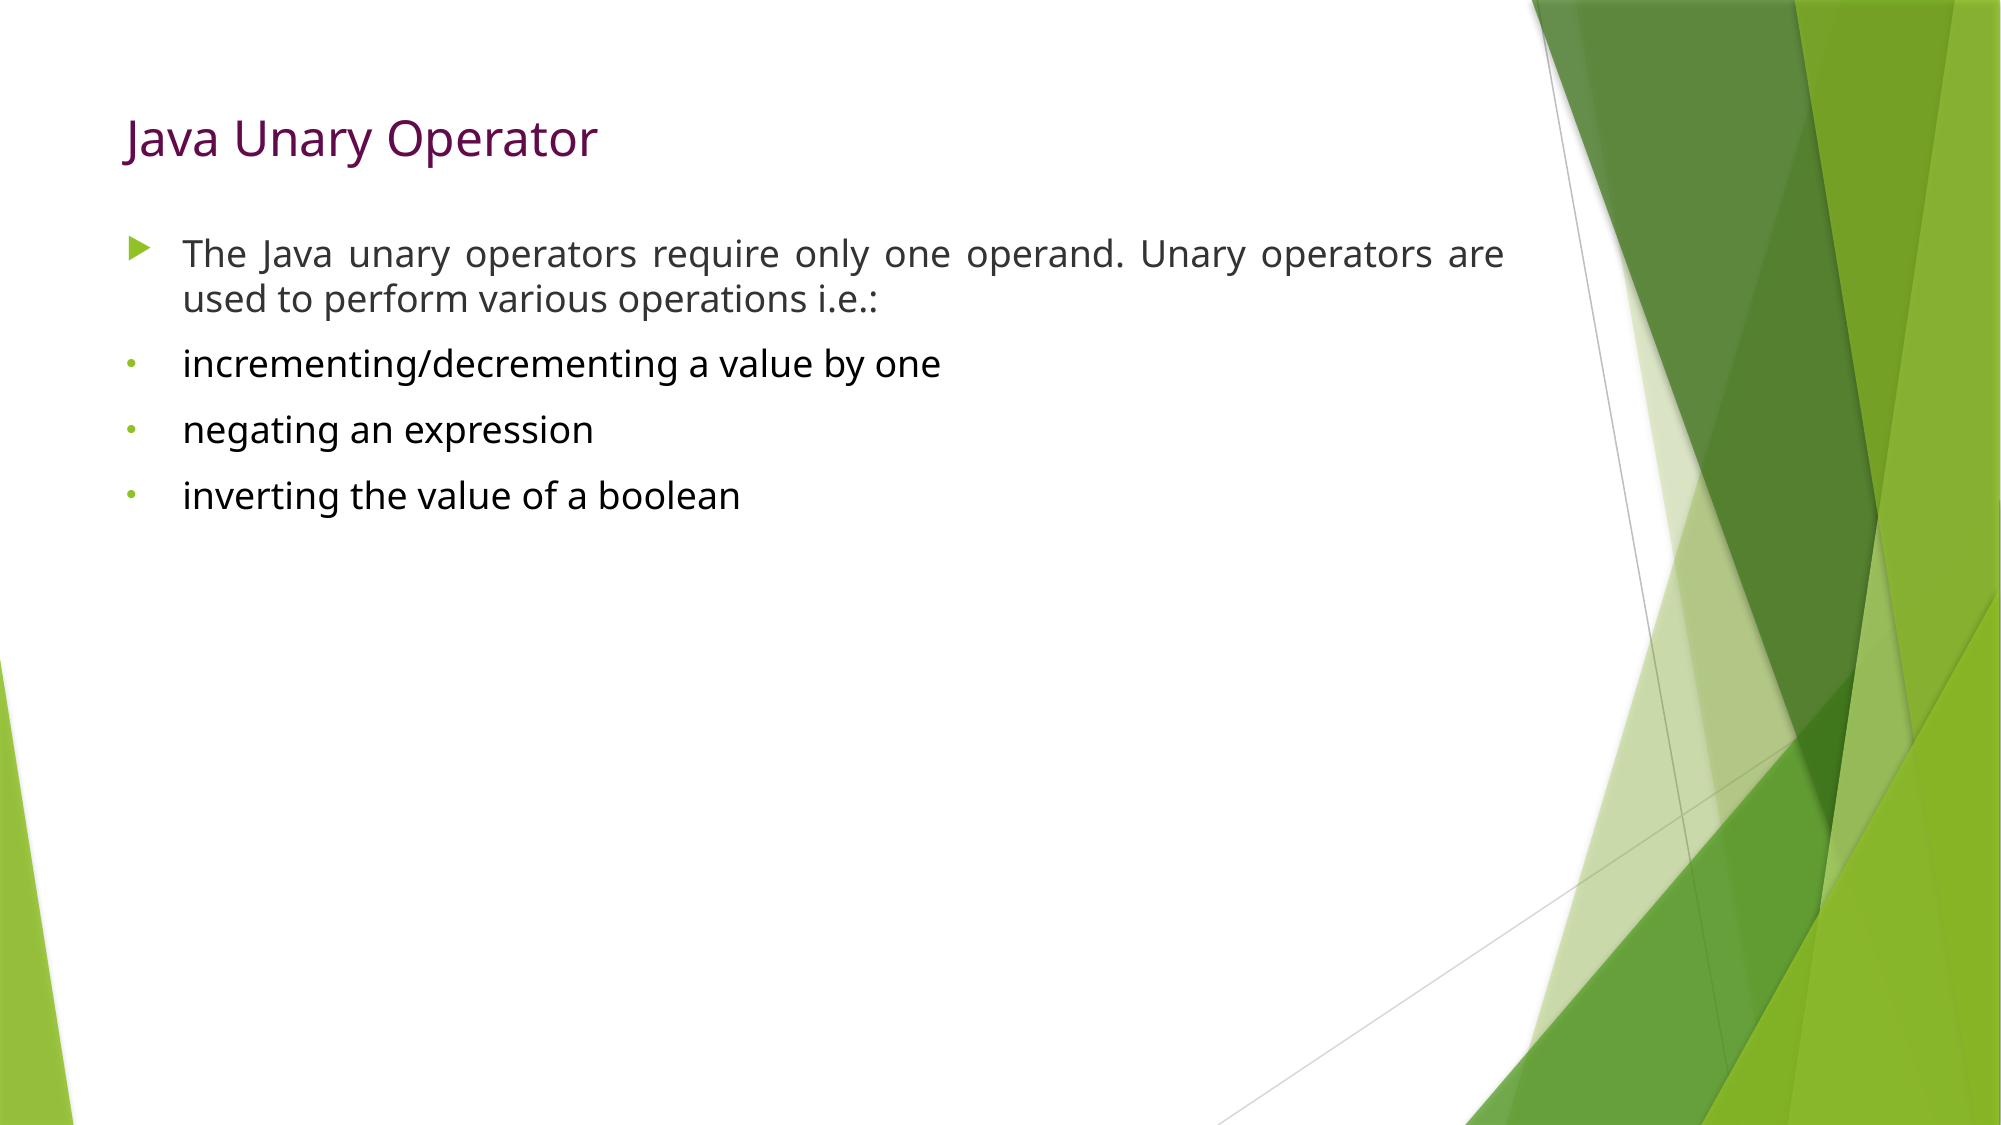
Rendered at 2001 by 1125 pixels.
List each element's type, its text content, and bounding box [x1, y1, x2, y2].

title Java Unary Operator [111, 99, 1522, 222]
list The Java unary operators require only one operand. Unary operators are used to perform various operations i.e.: incrementing/decrementing a value by one negating an expression inverting the value of a boolean [111, 222, 1522, 991]
